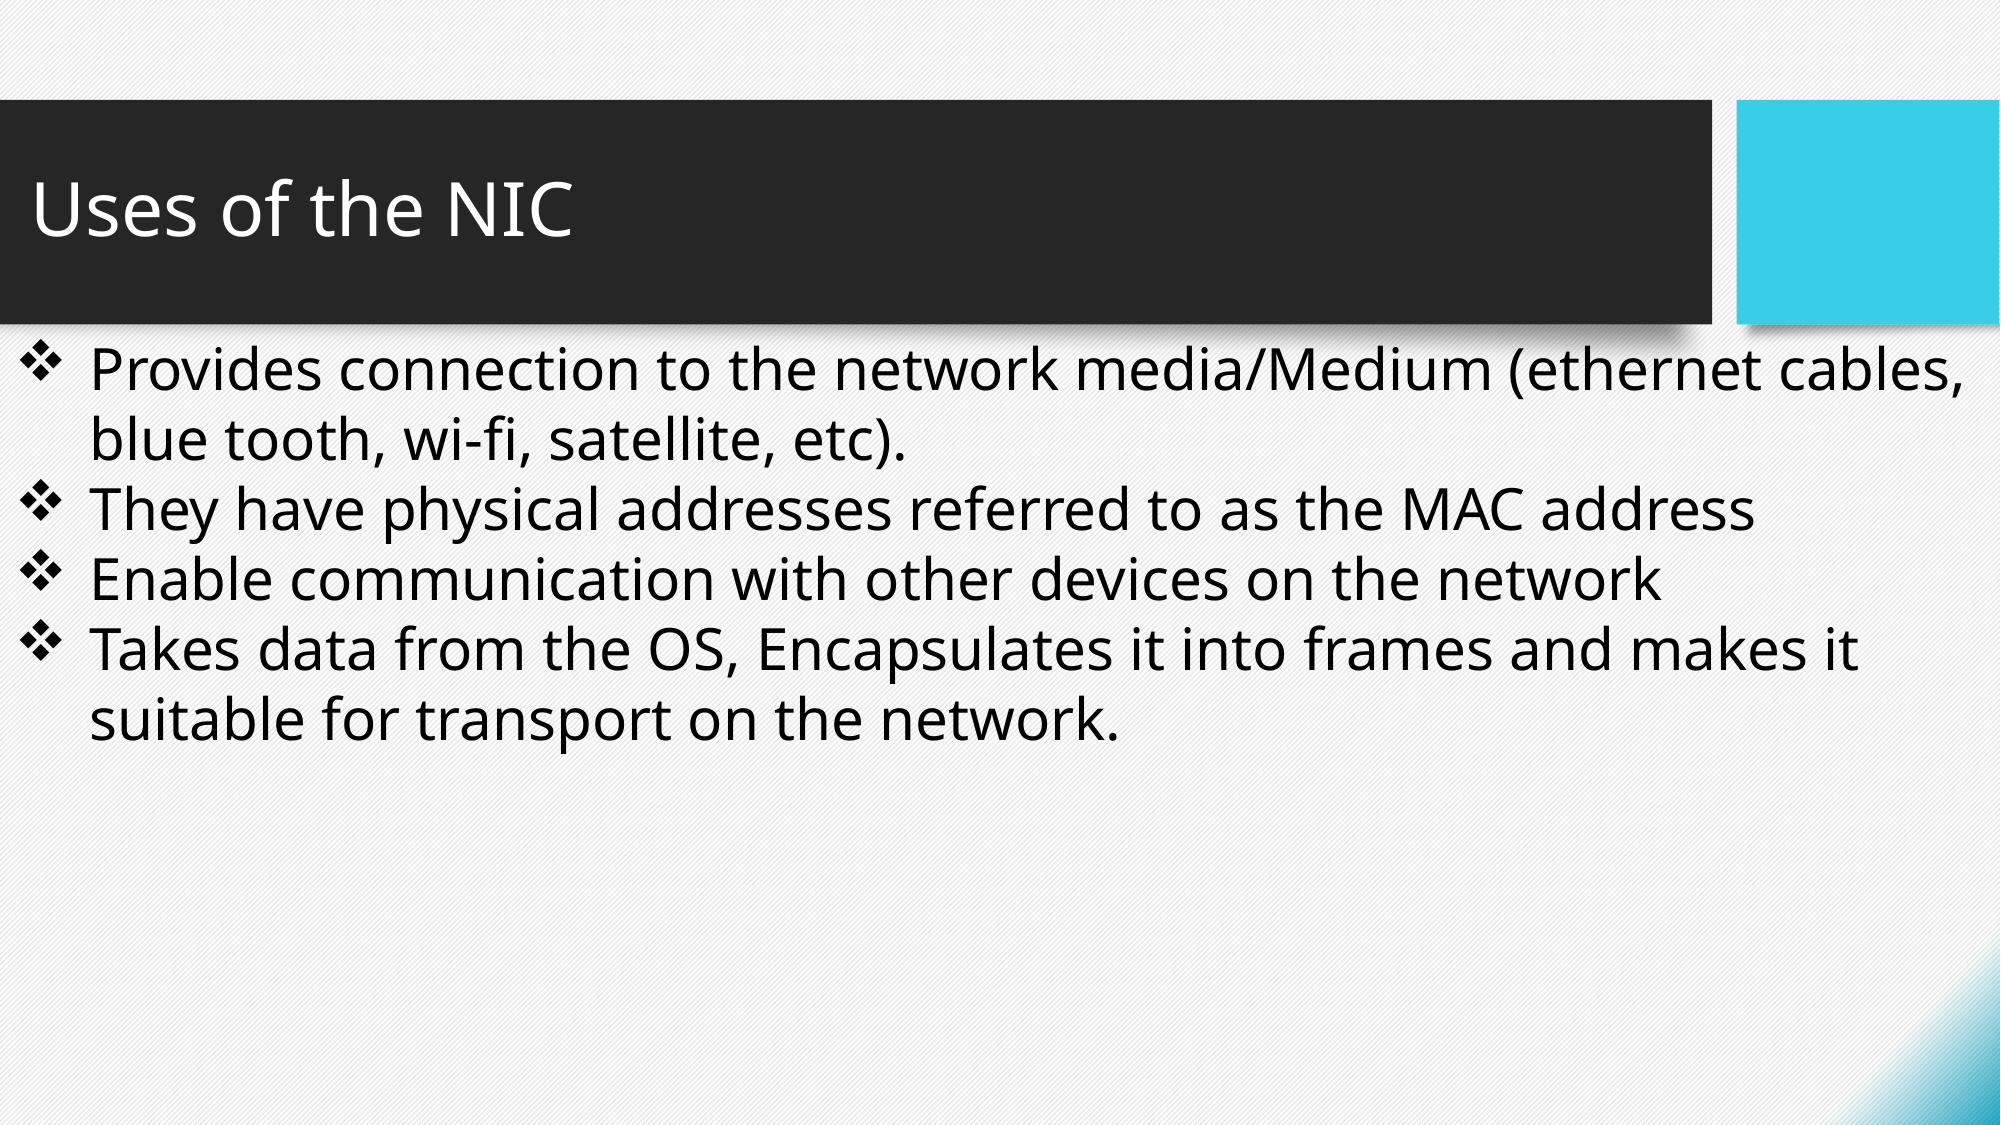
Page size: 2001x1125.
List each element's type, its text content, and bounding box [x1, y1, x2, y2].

title Uses of the NIC [15, 123, 1714, 301]
text_box Provides connection to the network media/Medium (ethernet cables, blue tooth, wi-fi, satellite, etc). They have physical addresses referred to as the MAC address Enable communication with other devices on the network Takes data from the OS, Encapsulates it into frames and makes it suitable for transport on the network. [0, 324, 2000, 1125]
